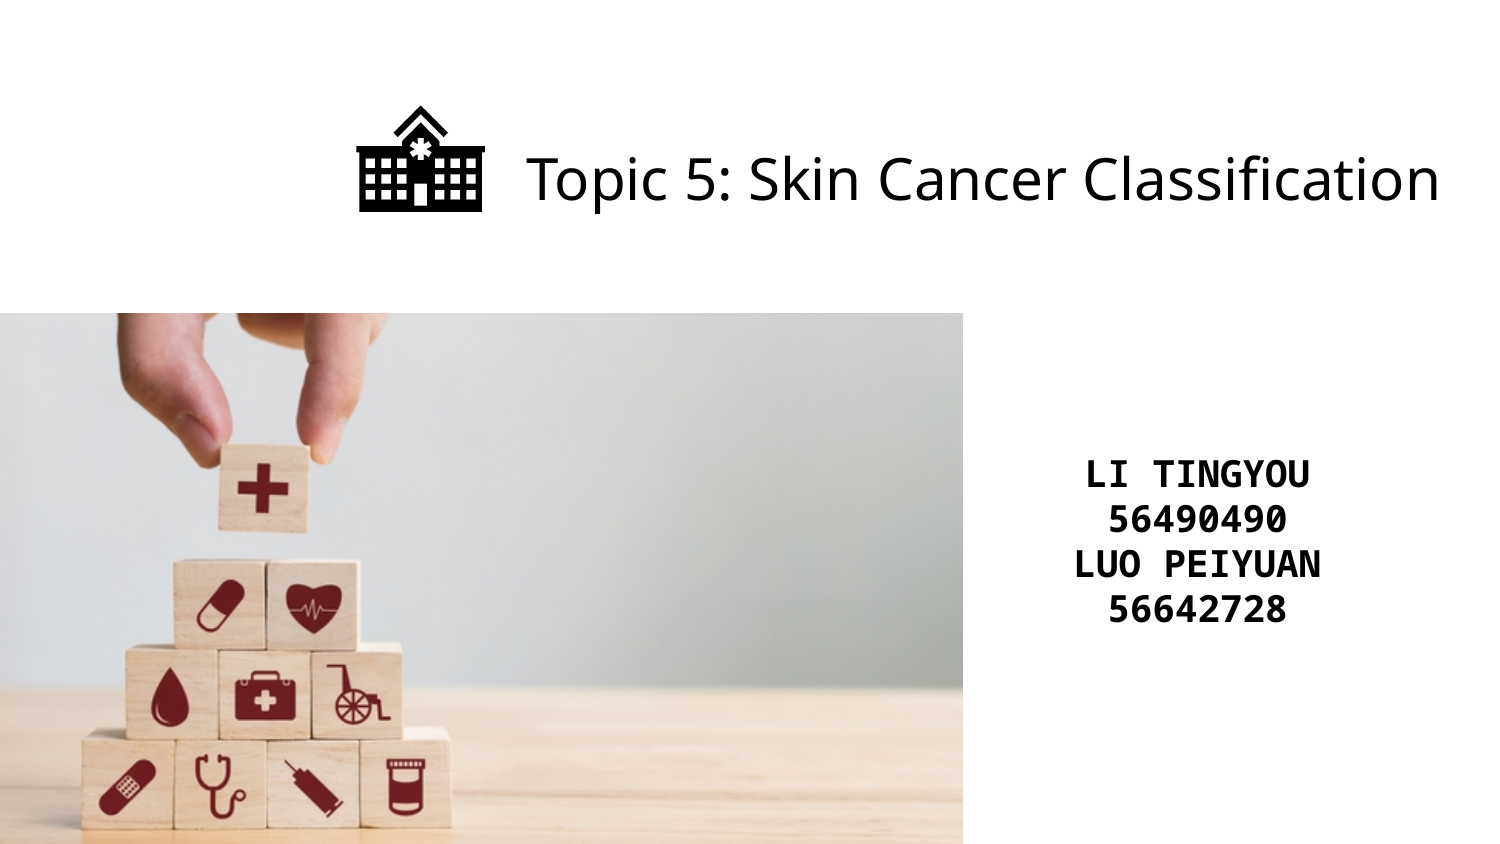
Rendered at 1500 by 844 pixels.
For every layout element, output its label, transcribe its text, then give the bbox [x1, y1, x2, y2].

text_box LI TINGYOU 56490490 LUO PEIYUAN 56642728 [974, 442, 1421, 638]
text_box Topic 5: Skin Cancer Classification [511, 134, 1500, 220]
picture [345, 86, 497, 237]
picture [0, 313, 964, 844]
